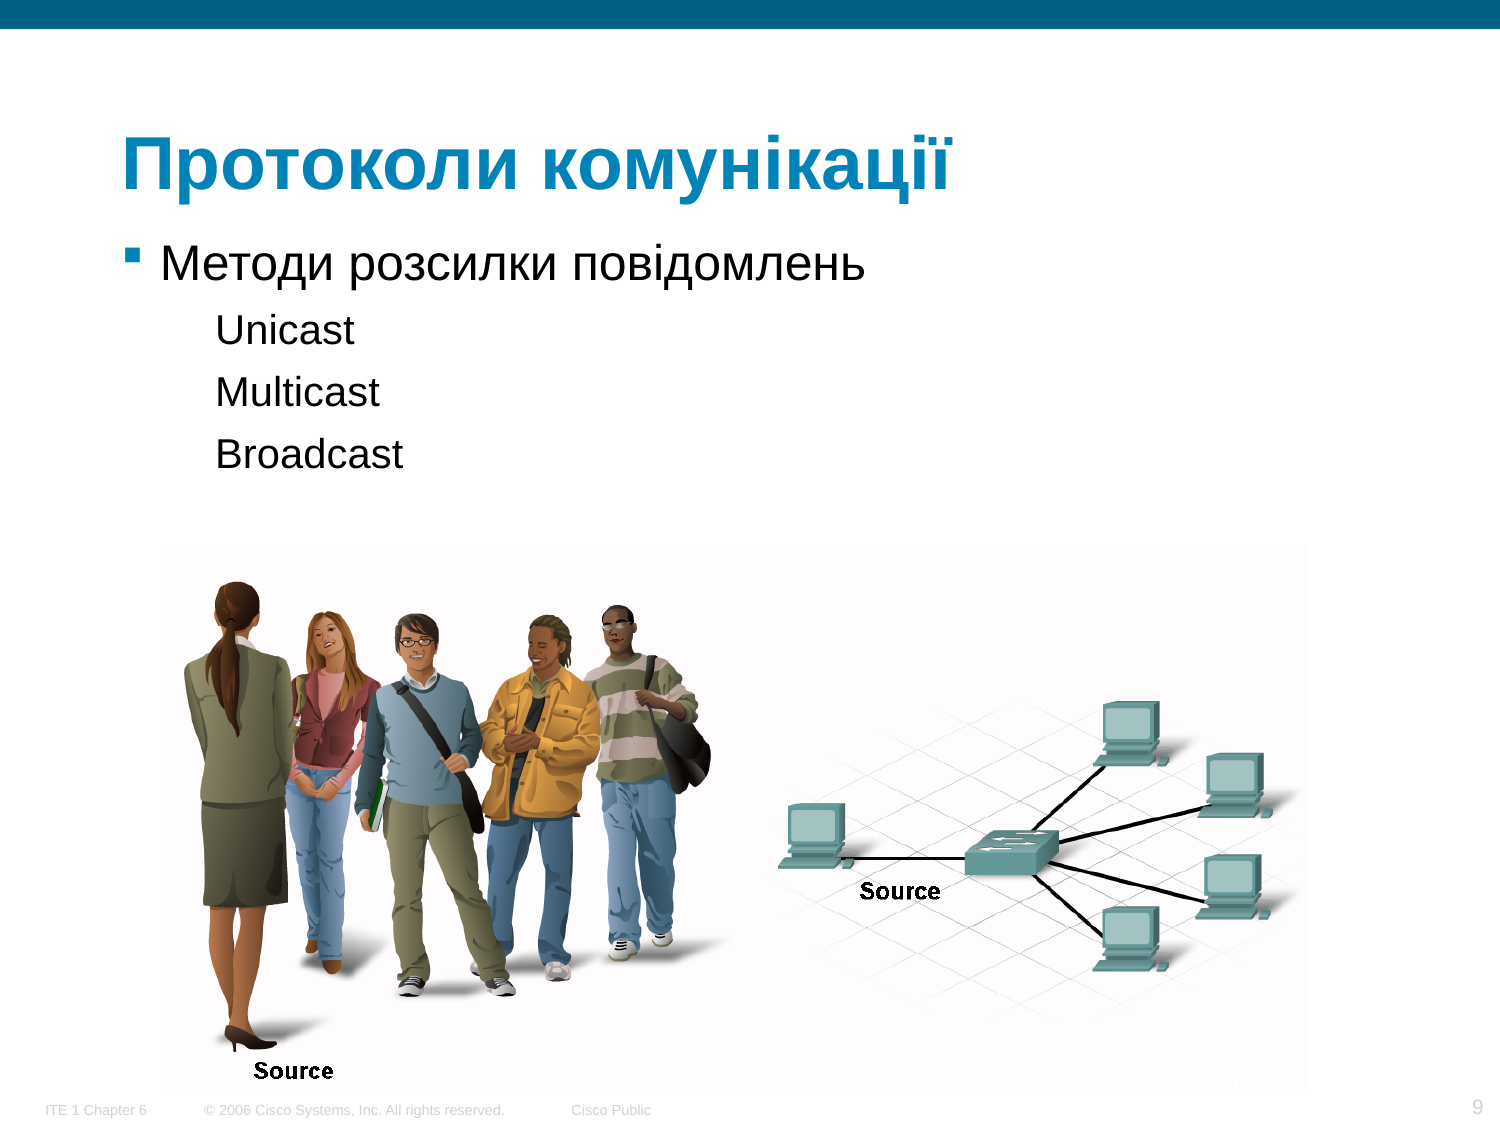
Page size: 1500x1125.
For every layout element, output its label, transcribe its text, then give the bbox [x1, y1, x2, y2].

list Методи розсилки повідомлень Unicast Multicast Broadcast [107, 228, 1411, 1062]
title Протоколи комунікації [107, 75, 1444, 213]
picture [164, 545, 1309, 1091]
